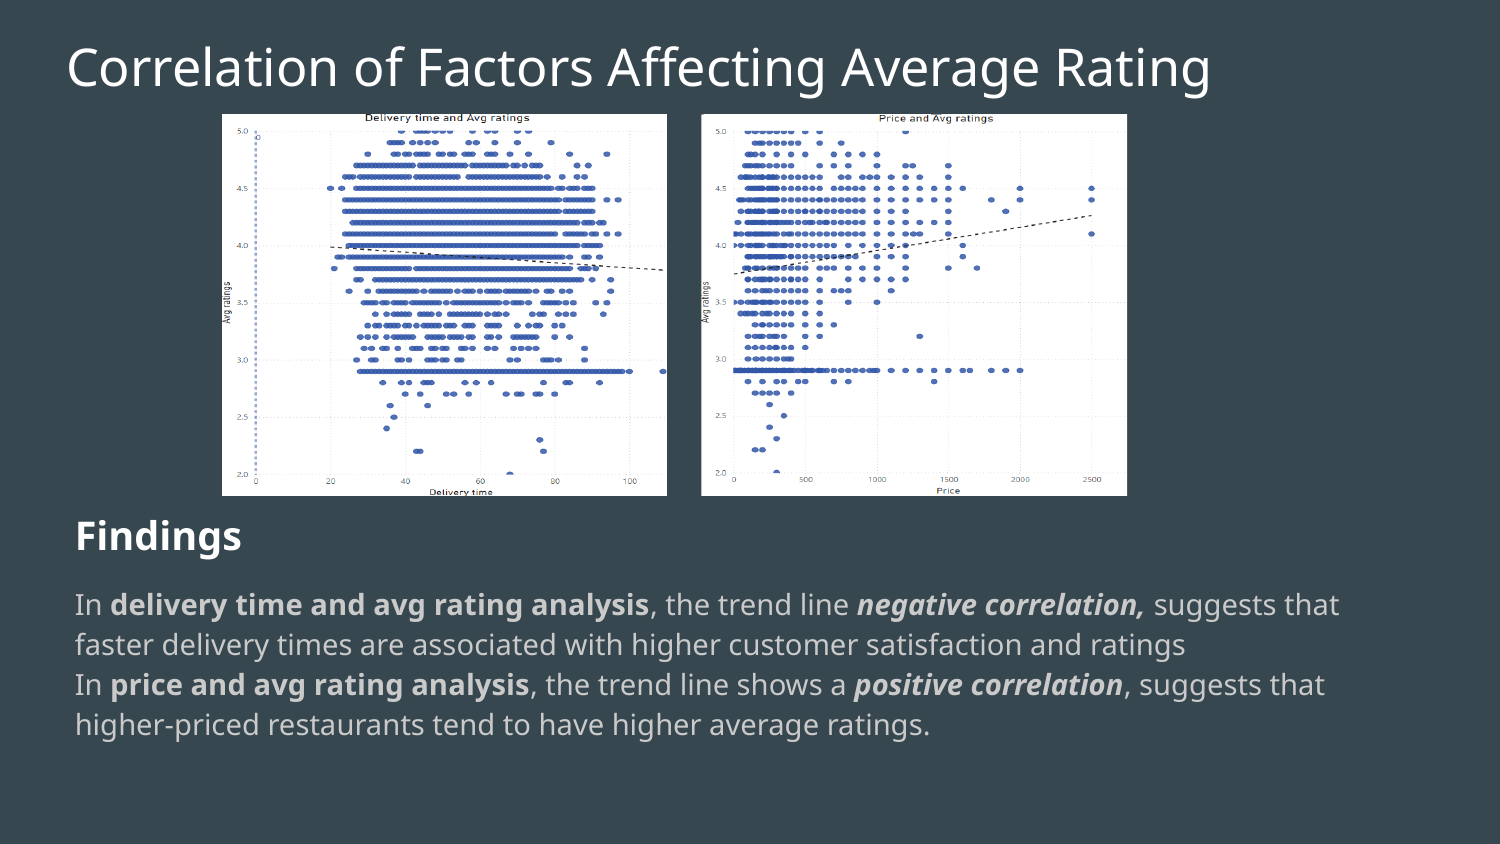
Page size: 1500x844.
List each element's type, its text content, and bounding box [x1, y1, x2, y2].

list Findings In delivery time and avg rating analysis, the trend line negative correlation, suggests that faster delivery times are associated with higher customer satisfaction and ratings In price and avg rating analysis, the trend line shows a positive correlation, suggests that higher-priced restaurants tend to have higher average ratings. [59, 495, 1398, 781]
picture [222, 114, 667, 497]
title Correlation of Factors Affecting Average Rating [51, 19, 1449, 98]
picture [701, 114, 1128, 497]
